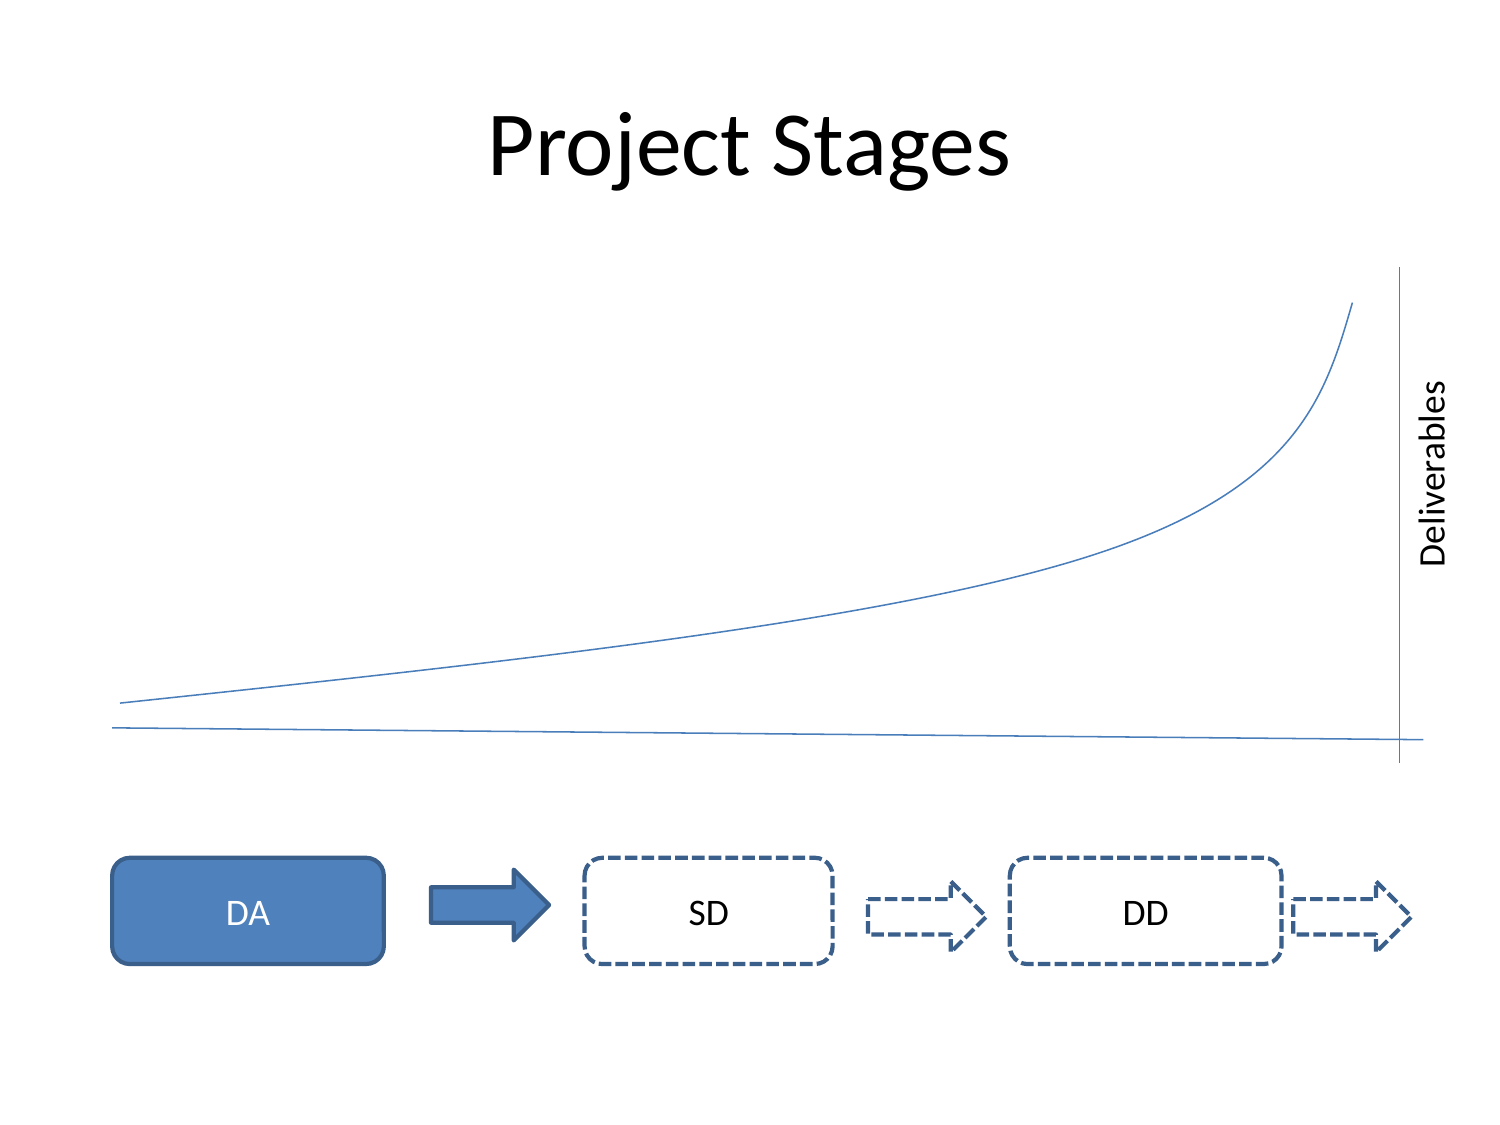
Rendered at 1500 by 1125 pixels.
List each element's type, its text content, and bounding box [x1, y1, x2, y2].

text_box DA [110, 855, 386, 967]
text_box SD [582, 855, 835, 967]
text_box [1291, 880, 1413, 953]
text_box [111, 727, 1424, 740]
text_box Deliverables [1399, 523, 1476, 622]
text_box DD [1007, 855, 1284, 967]
title Project Stages [75, 45, 1425, 233]
text_box [865, 880, 988, 953]
text_box [428, 867, 552, 943]
text_box [119, 302, 1354, 704]
text_box Deliverables [1399, 326, 1476, 514]
